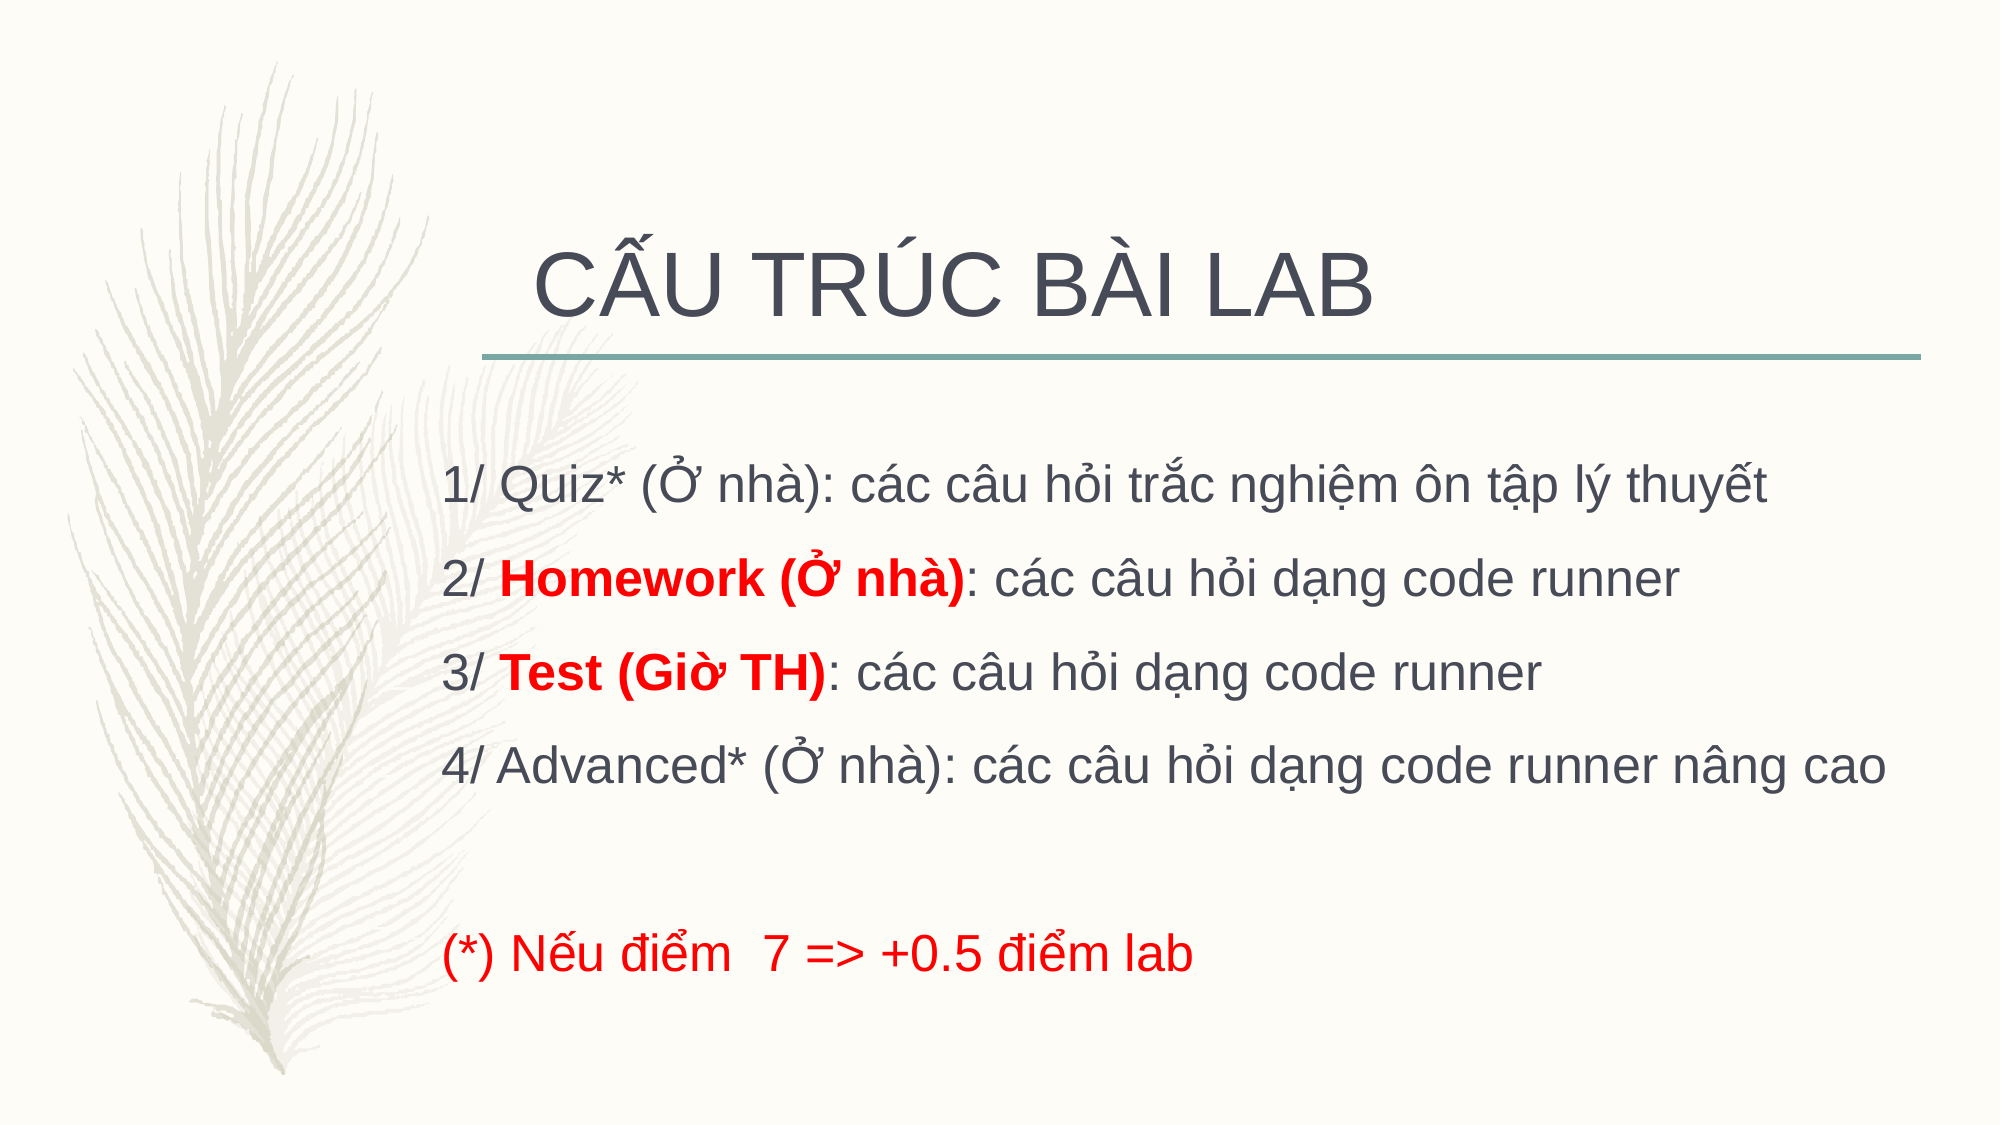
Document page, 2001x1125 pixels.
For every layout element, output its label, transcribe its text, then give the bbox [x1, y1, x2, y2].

picture [624, 584, 639, 592]
picture [627, 946, 639, 968]
picture [624, 573, 634, 579]
picture [67, 60, 639, 1075]
title CẤU TRÚC BÀI LAB [530, 222, 1907, 337]
